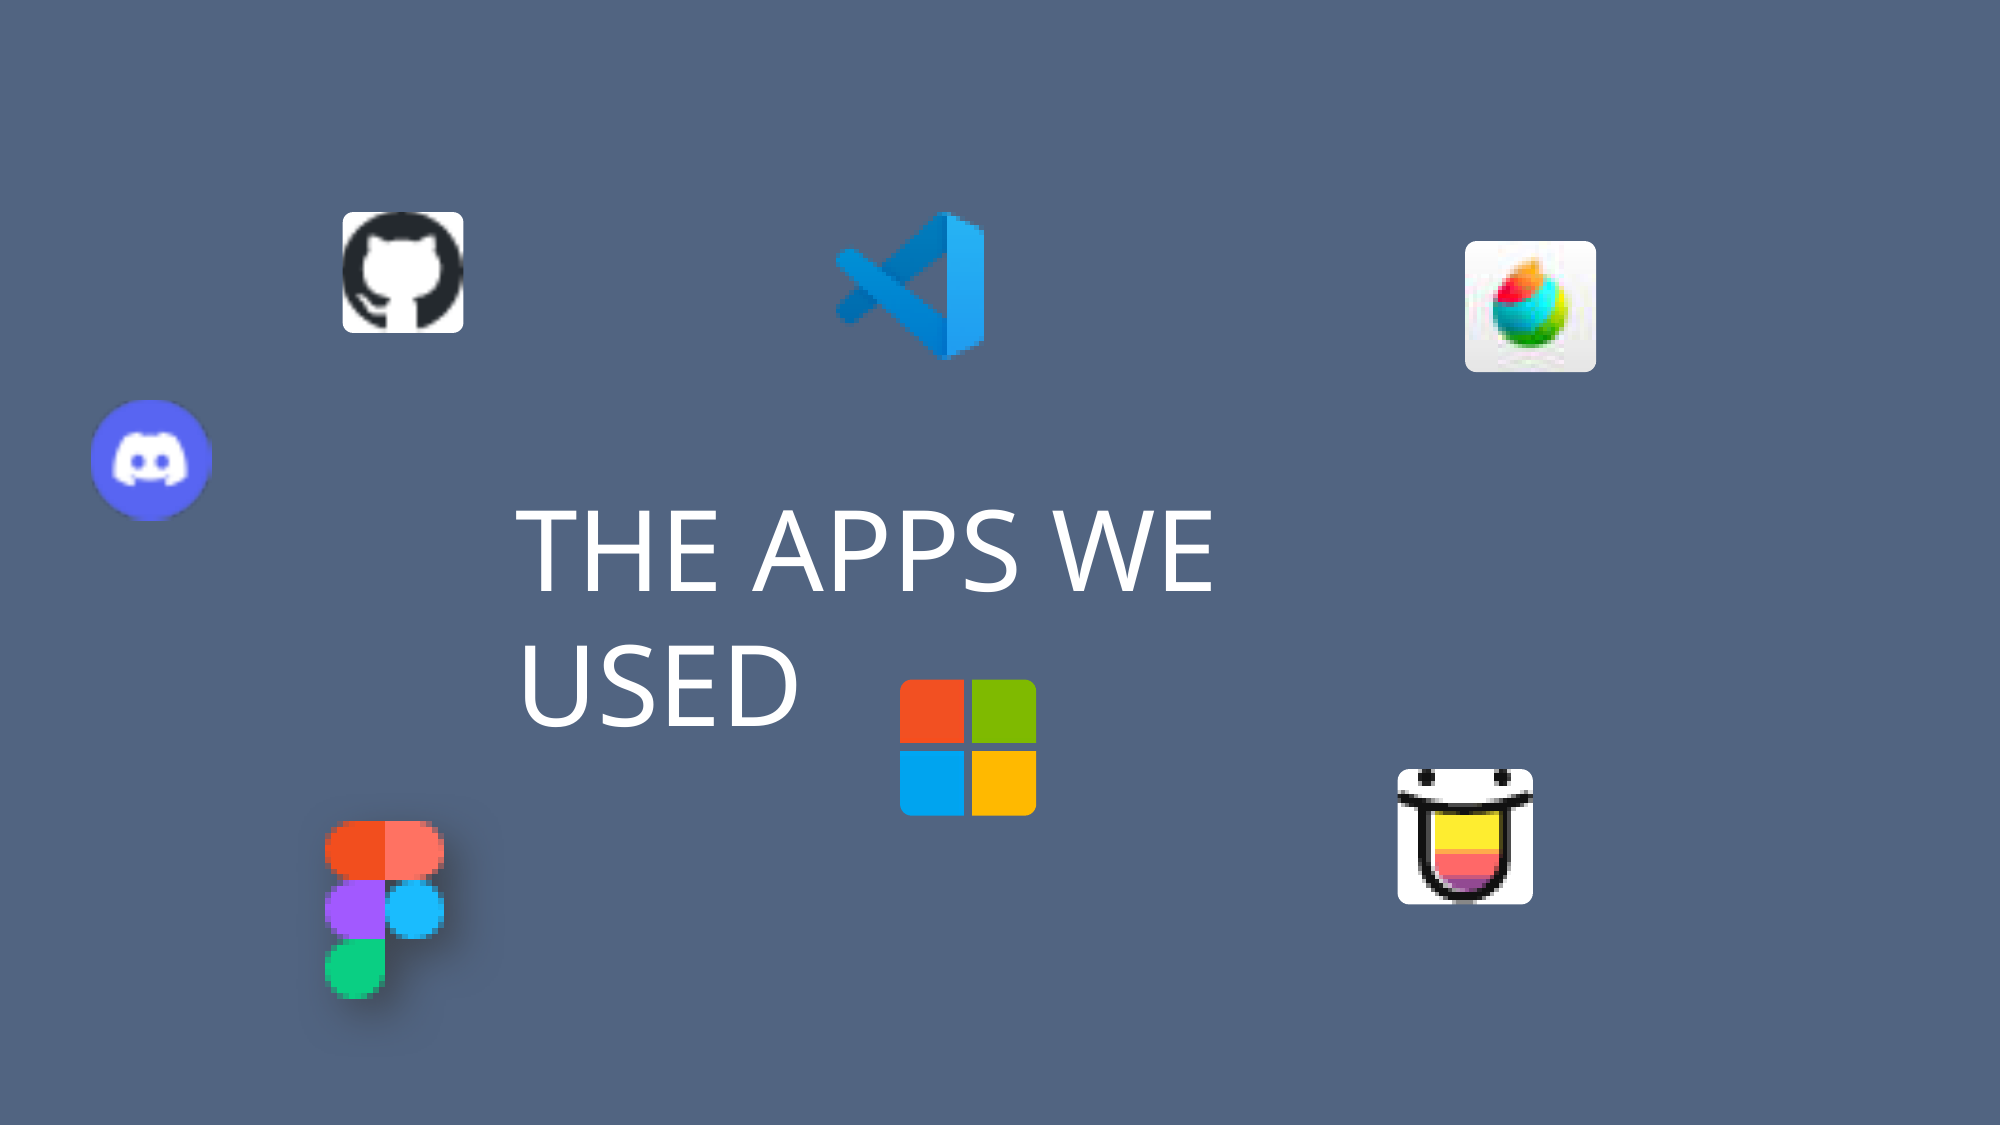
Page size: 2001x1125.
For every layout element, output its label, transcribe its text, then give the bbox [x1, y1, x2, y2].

picture [836, 212, 984, 360]
picture [290, 810, 480, 999]
text_box THE APPS WE USED [500, 471, 1500, 757]
picture [1465, 241, 1597, 373]
picture [91, 400, 212, 521]
picture [342, 212, 464, 333]
picture [900, 679, 1037, 816]
picture [1397, 769, 1533, 905]
